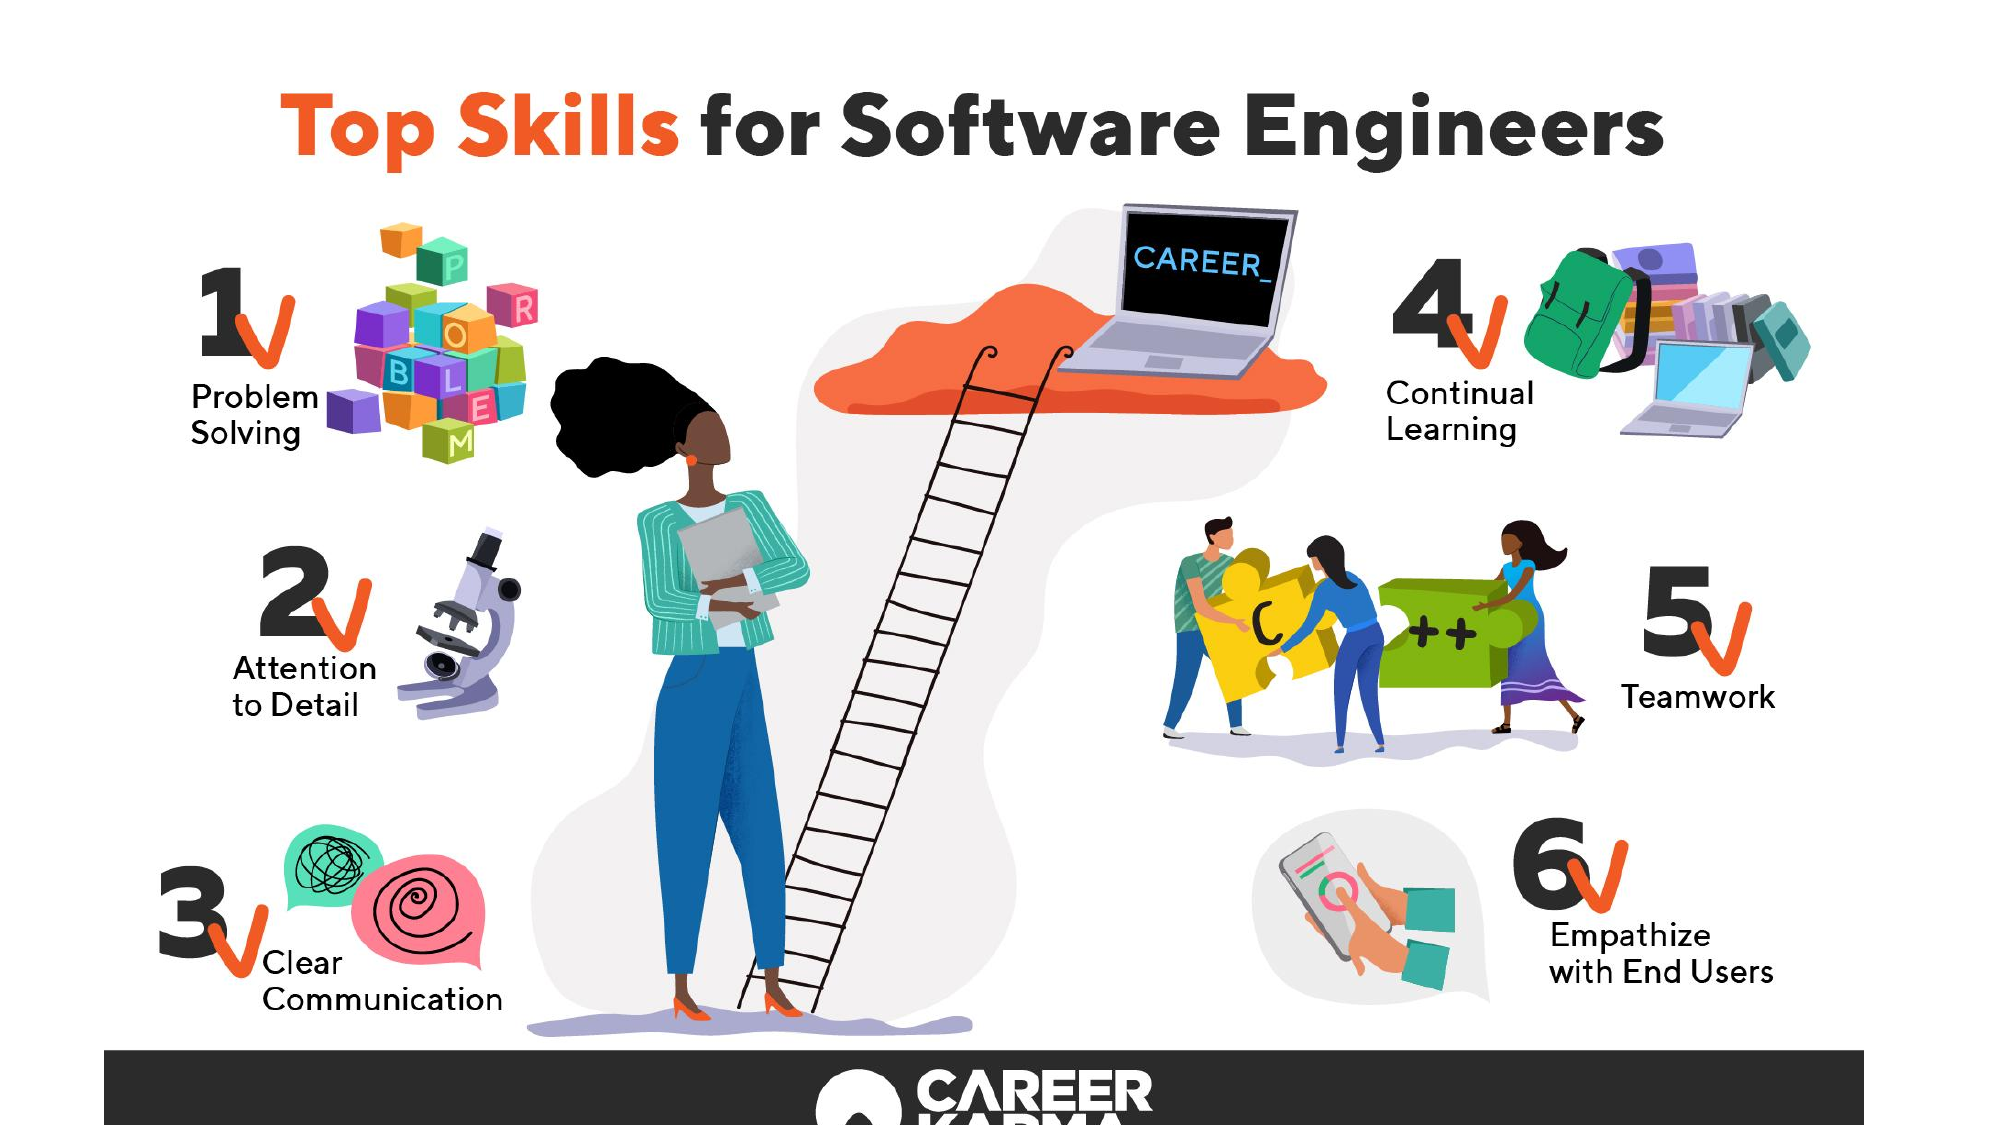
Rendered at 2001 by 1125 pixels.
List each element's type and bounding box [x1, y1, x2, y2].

picture [103, 60, 1864, 1125]
